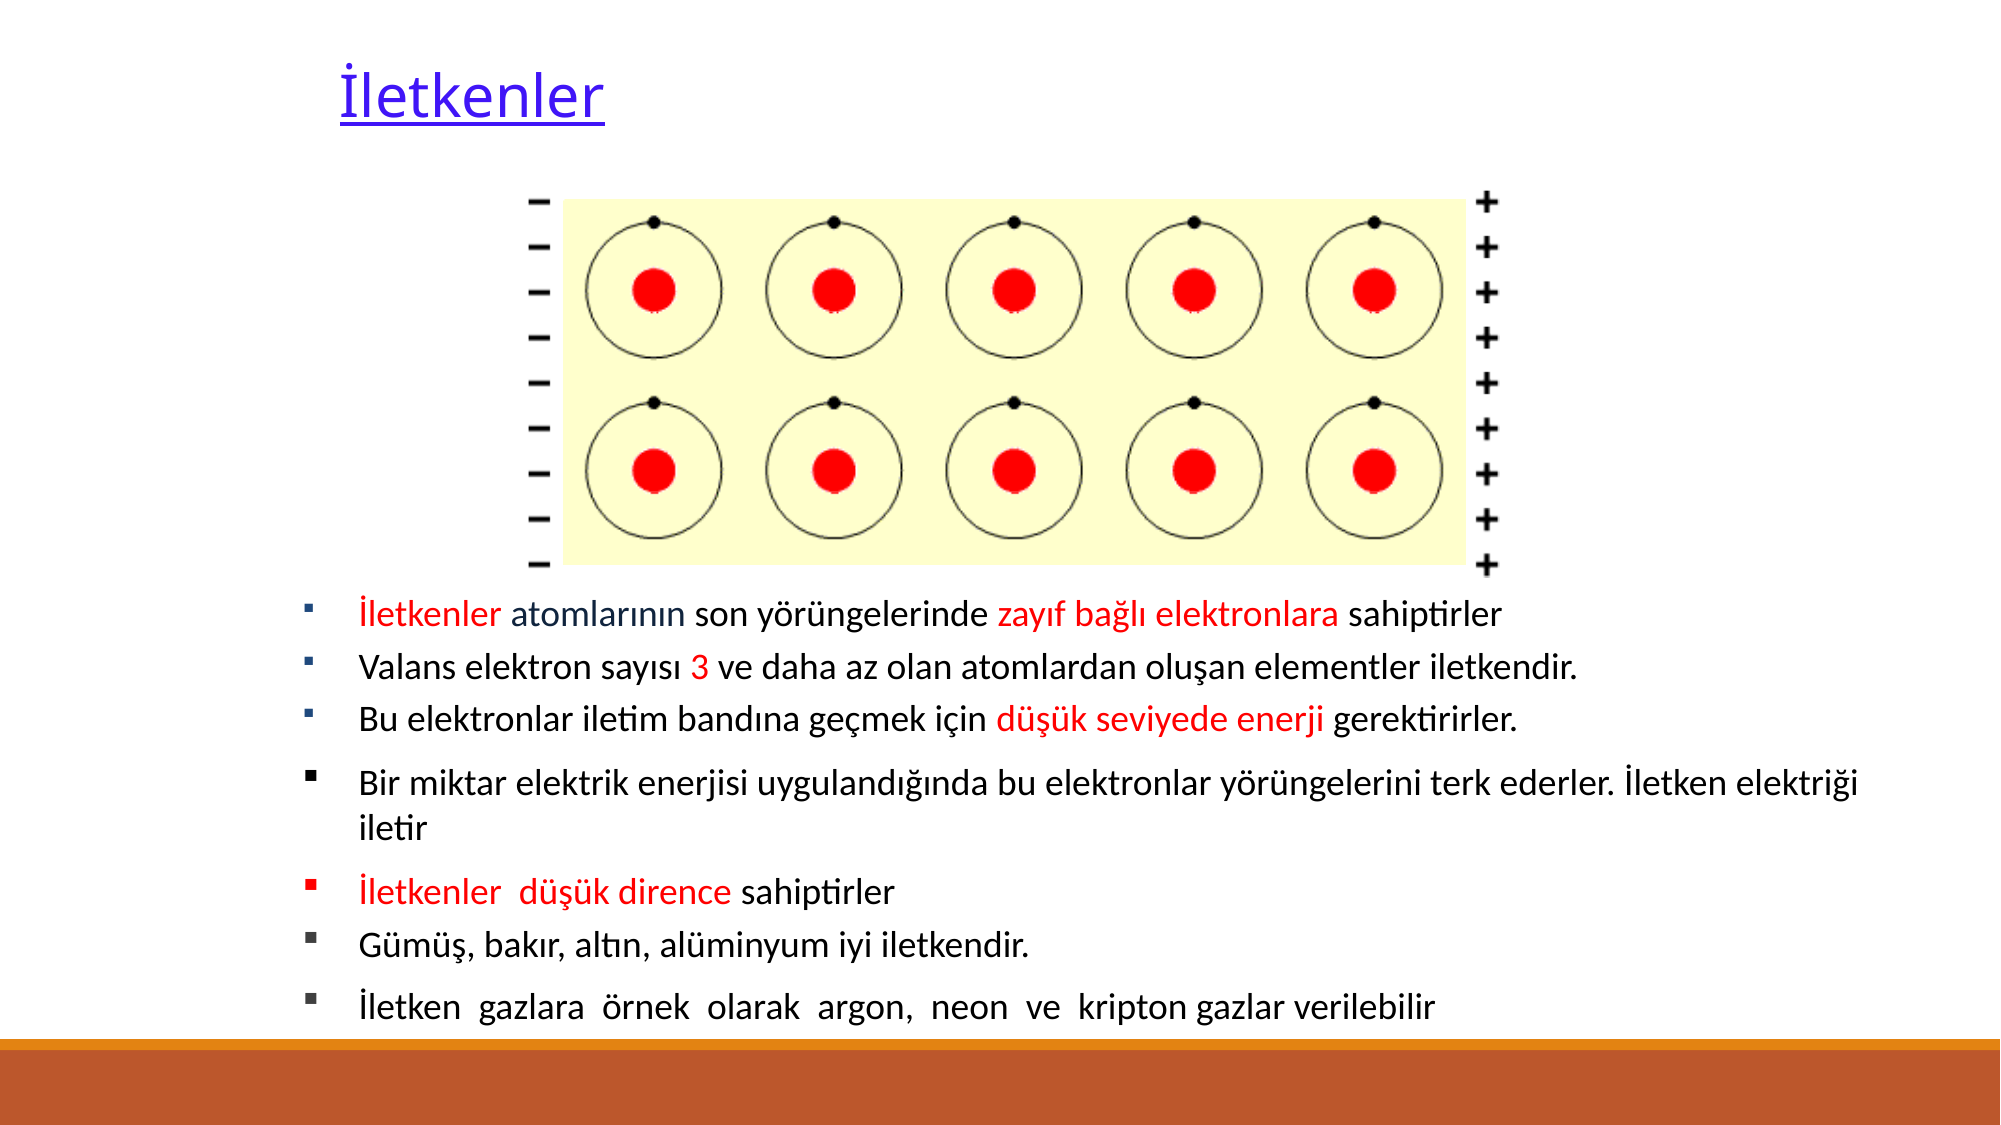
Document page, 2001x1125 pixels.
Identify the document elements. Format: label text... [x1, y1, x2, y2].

text_box İletkenler atomlarının son yörüngelerinde zayıf bağlı elektronlara sahiptirler Valans elektron sayısı 3 ve daha az olan atomlardan oluşan elementler iletkendir. Bu elektronlar iletim bandına geçmek için düşük seviyede enerji gerektirirler. Bir miktar elektrik enerjisi uygulandığında bu elektronlar yörüngelerini terk ederler. İletken elektriği iletir İletkenler düşük dirence sahiptirler Gümüş, bakır, altın, alüminyum iyi iletkendir. İletken gazlara örnek olarak argon, neon ve kripton gazlar verilebilir [287, 581, 1946, 1063]
picture [524, 187, 1501, 578]
title İletkenler [324, 24, 625, 138]
